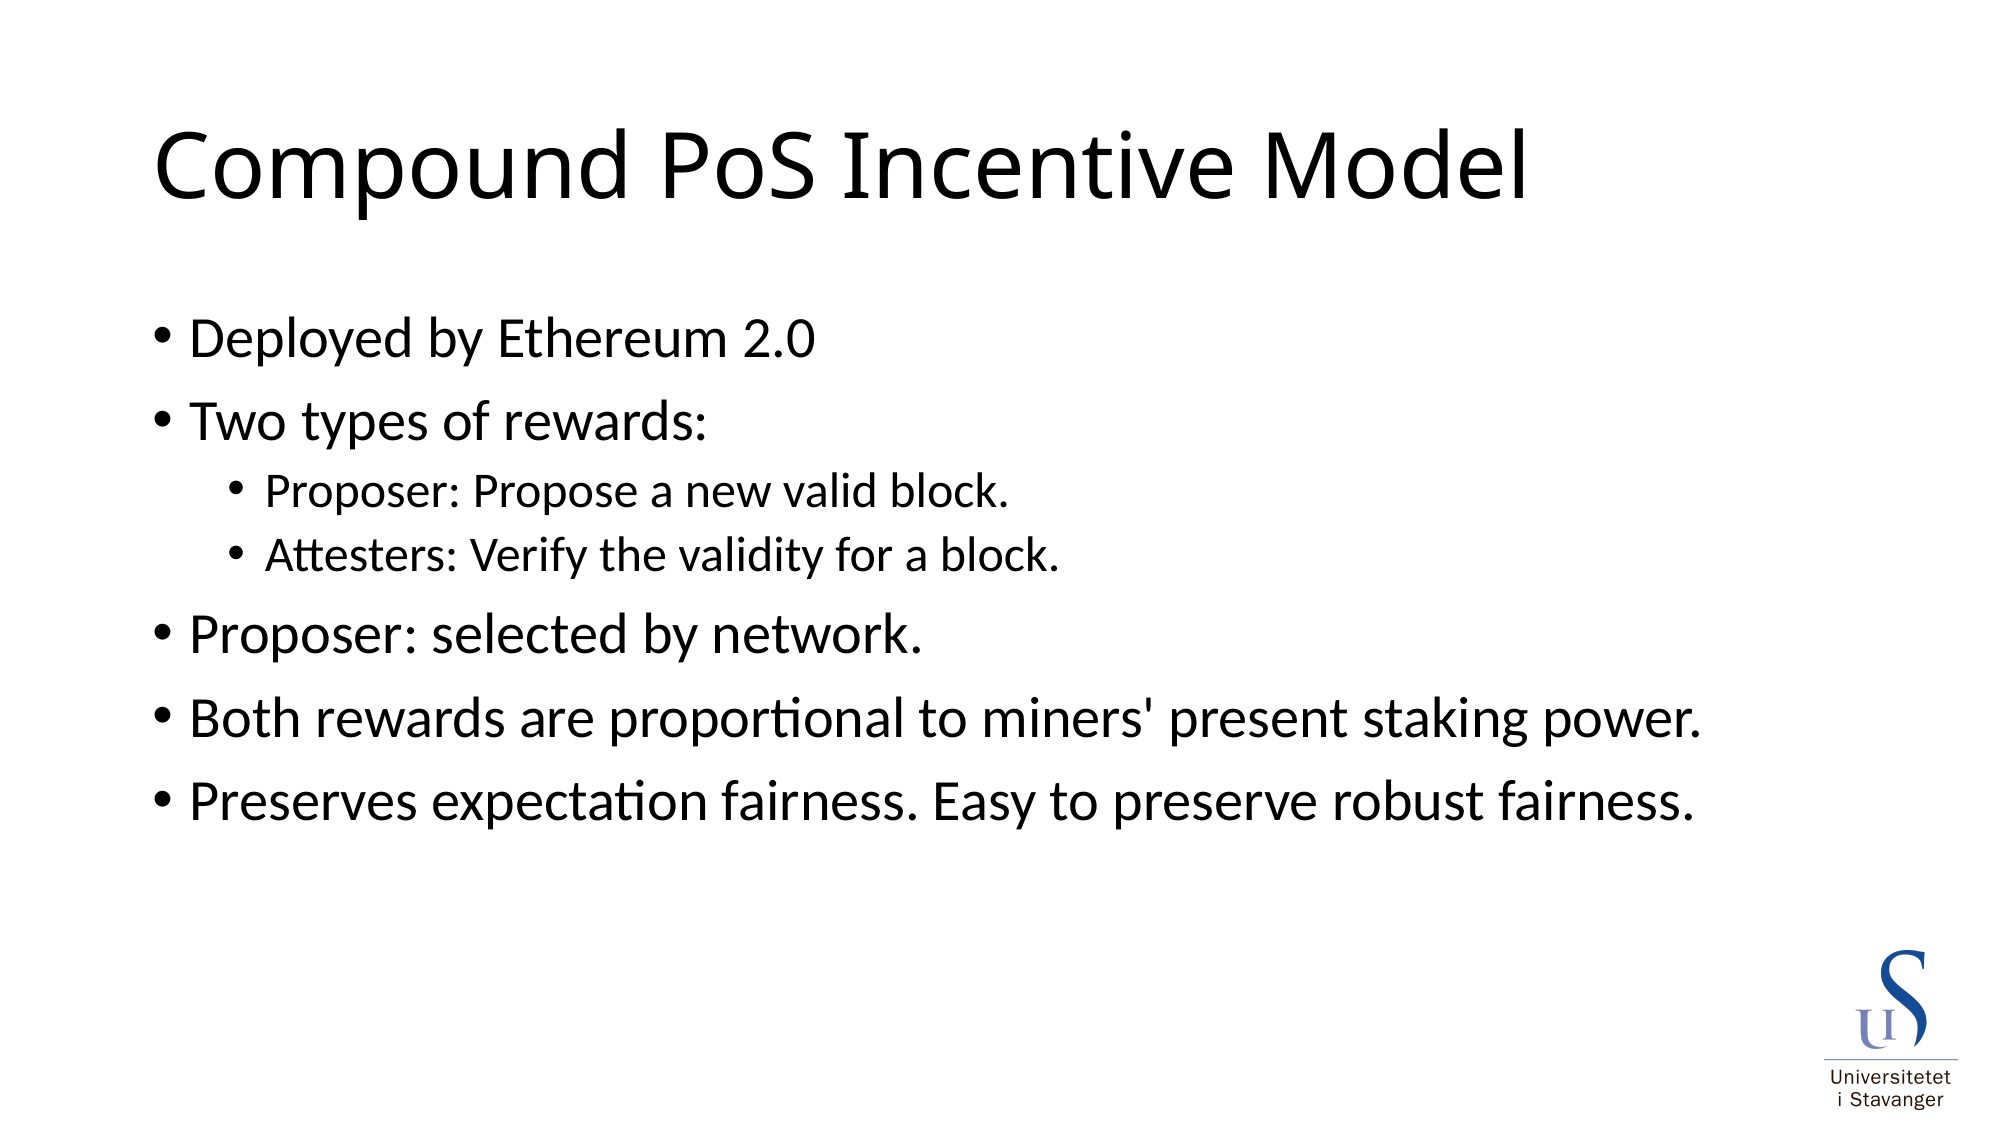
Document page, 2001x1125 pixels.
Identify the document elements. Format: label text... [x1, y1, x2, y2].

title Compound PoS Incentive Model [137, 59, 1863, 278]
list Deployed by Ethereum 2.0 Two types of rewards: Proposer: Propose a new valid block. Attesters: Verify the validity for a block. Proposer: selected by network. Both rewards are proportional to miners' present staking power. Preserves expectation fairness. Easy to preserve robust fairness. [137, 299, 1863, 1014]
picture [1824, 950, 1958, 1110]
